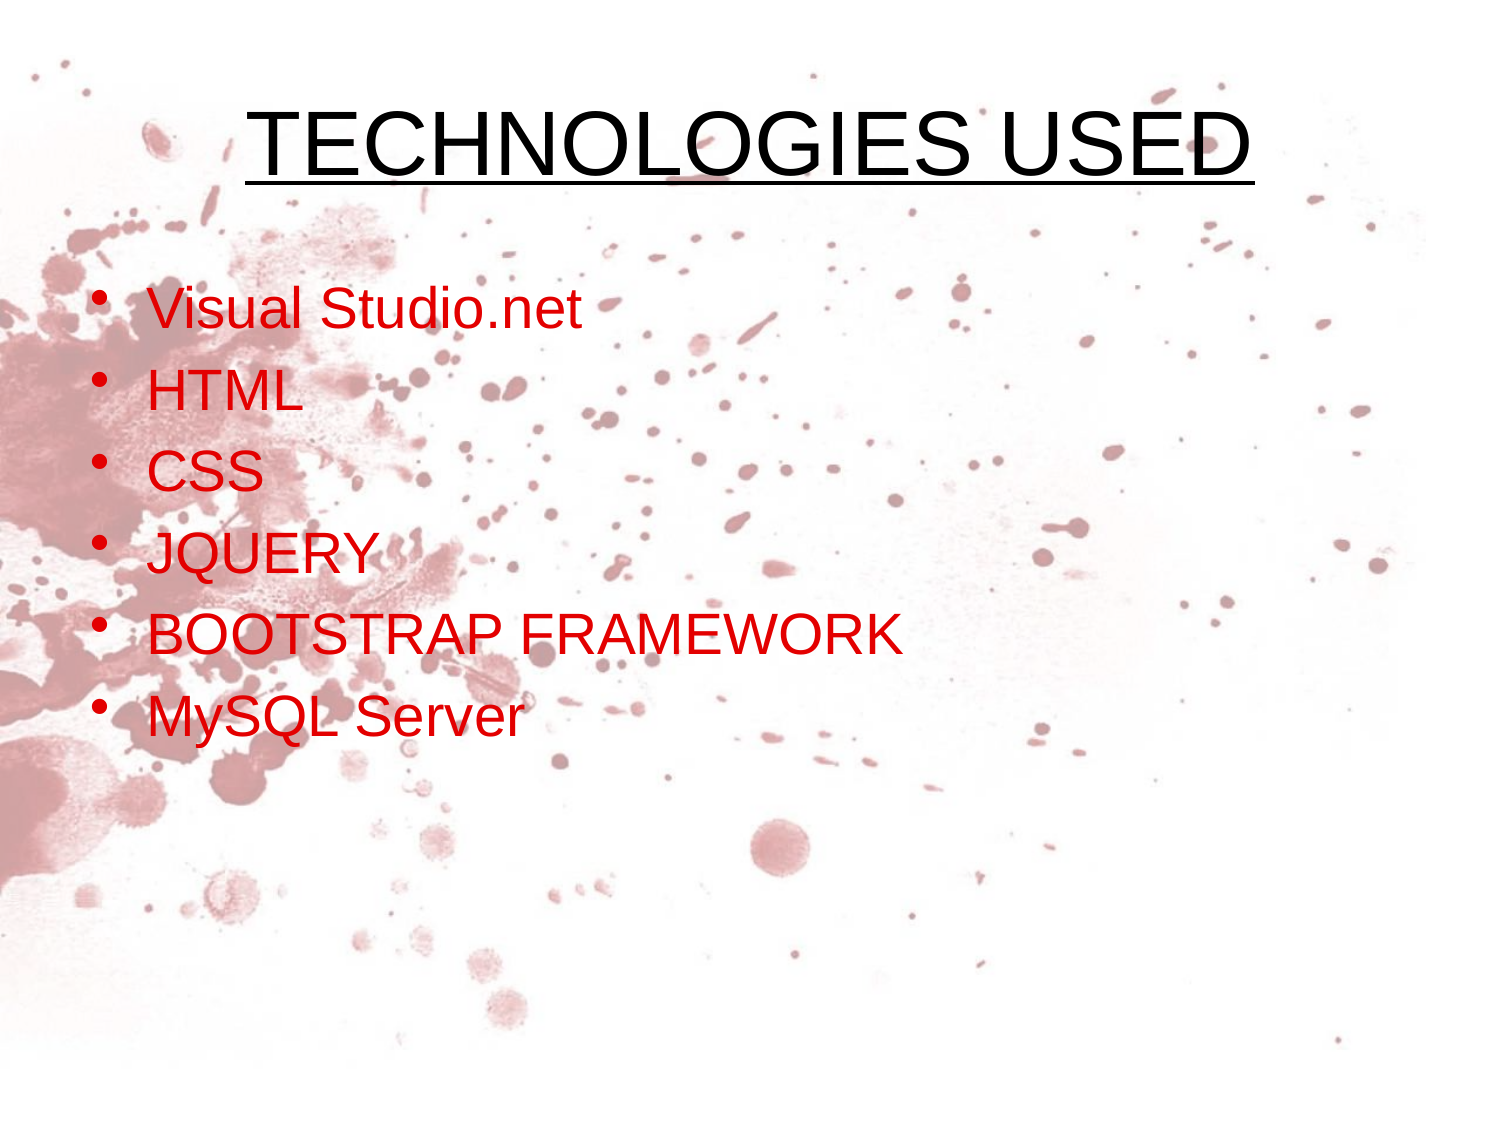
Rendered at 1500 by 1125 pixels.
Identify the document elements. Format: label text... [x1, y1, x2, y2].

list Visual Studio.net HTML CSS JQUERY BOOTSTRAP FRAMEWORK MySQL Server [74, 262, 1426, 1006]
title TECHNOLOGIES USED [74, 44, 1426, 233]
